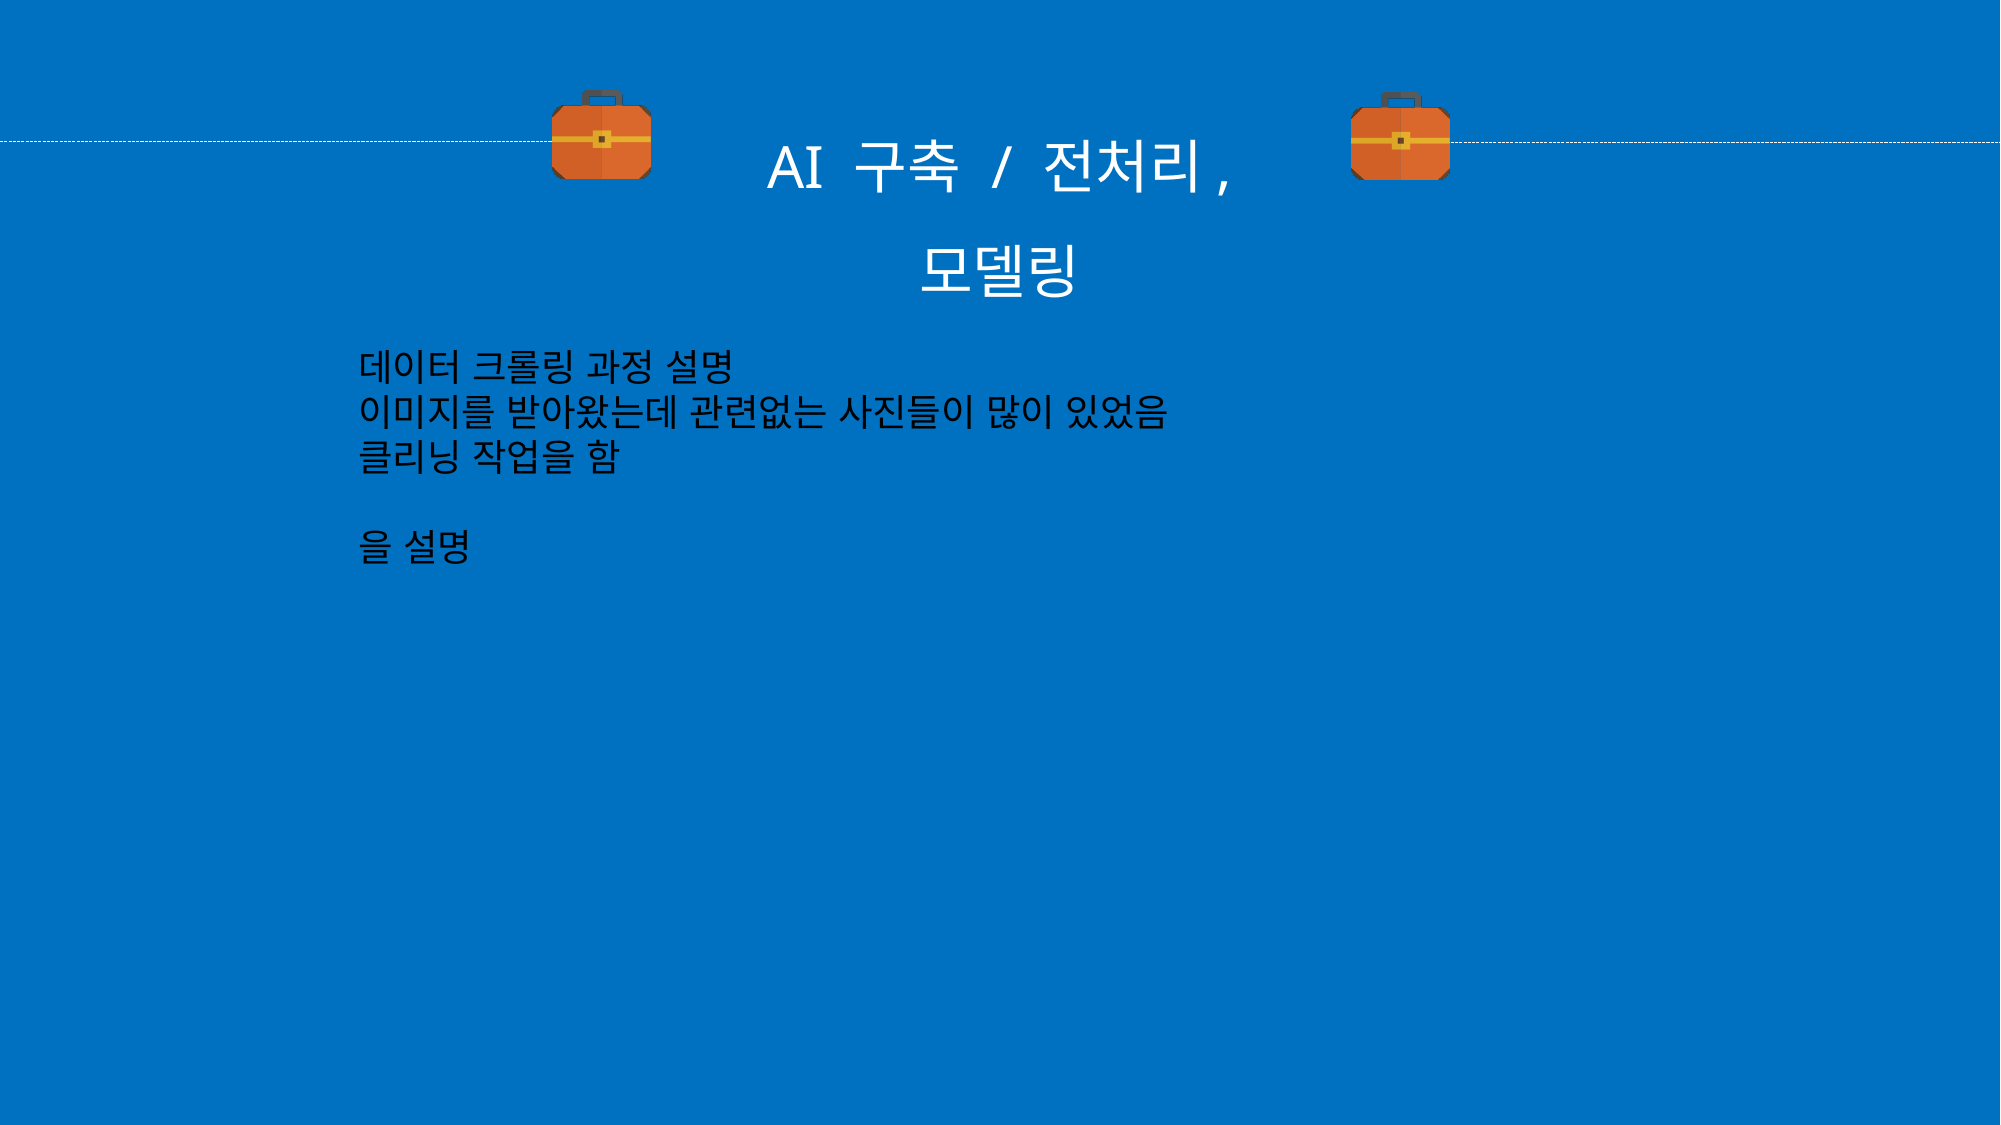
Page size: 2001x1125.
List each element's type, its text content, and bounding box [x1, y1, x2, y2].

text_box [0, 90, 651, 179]
text_box AI 구축 / 전처리, 모델링 [683, 87, 1317, 313]
text_box 데이터 크롤링 과정 설명 이미지를 받아왔는데 관련없는 사진들이 많이 있었음 클리닝 작업을 함 을 설명 [343, 336, 1789, 577]
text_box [1351, 91, 2000, 180]
